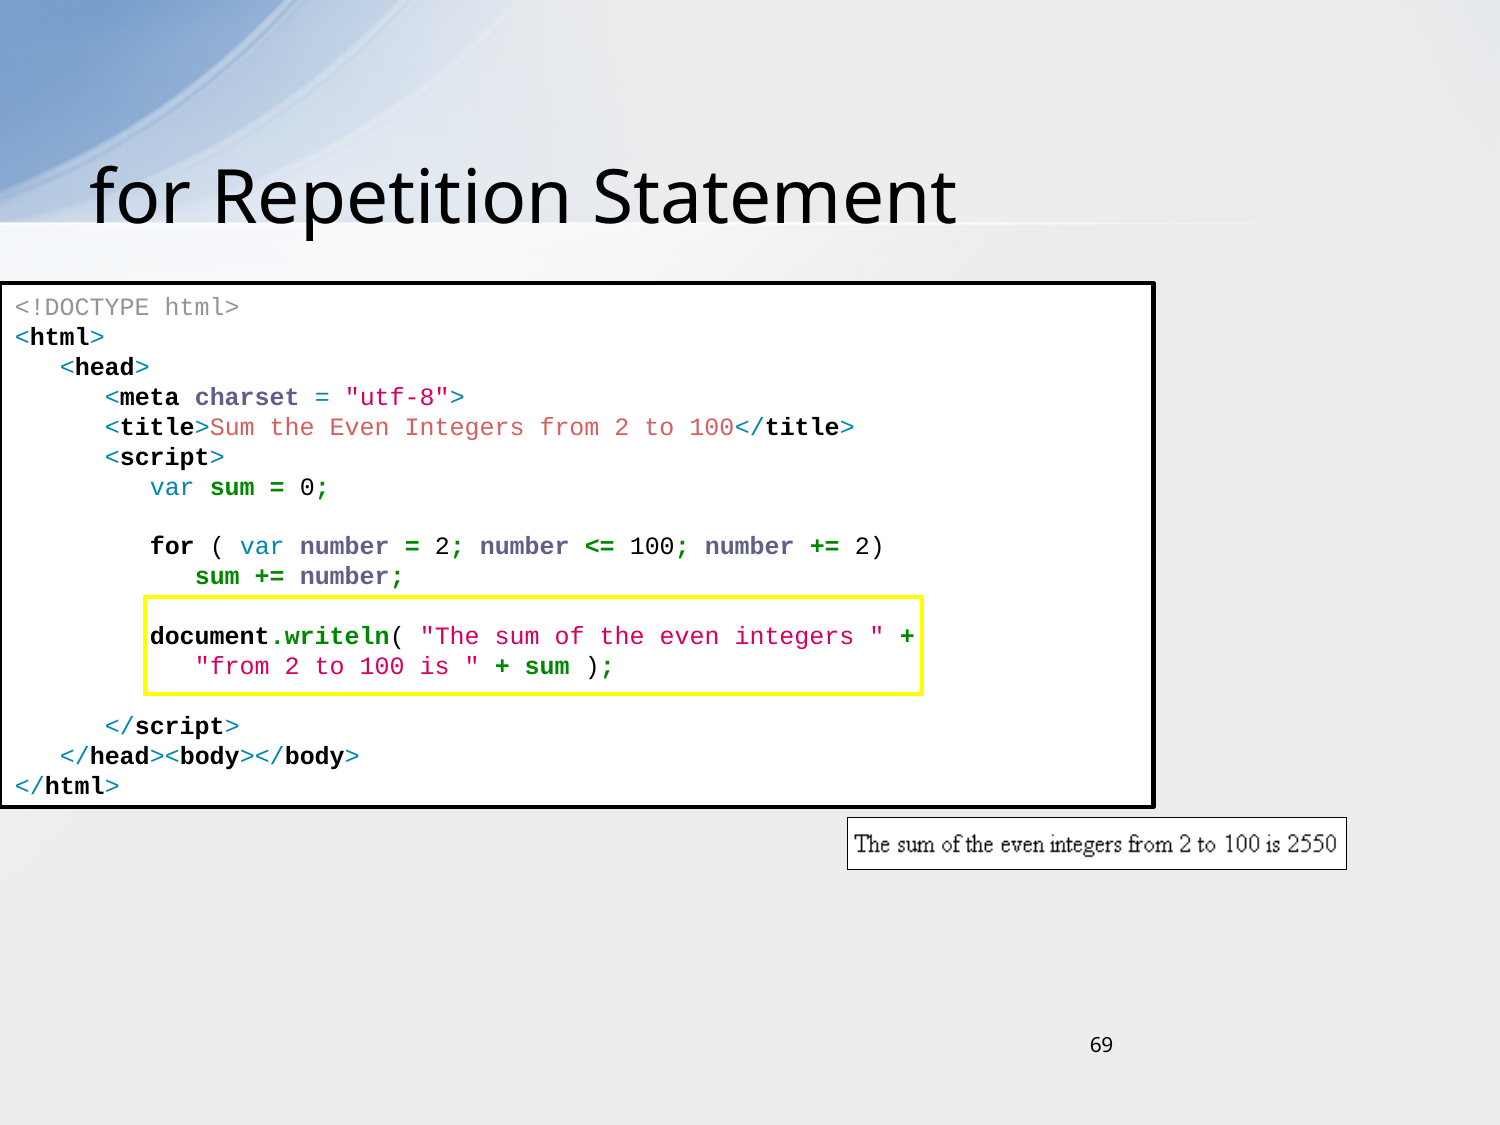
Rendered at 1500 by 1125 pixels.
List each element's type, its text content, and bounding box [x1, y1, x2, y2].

title for Repetition Statement [75, 58, 1425, 247]
picture [0, 0, 1500, 1125]
text_box <!DOCTYPE html> <html> <head> <meta charset = "utf-8"> <title>Sum the Even Integers from 2 to 100</title> <script> var sum = 0; for ( var number = 2; number <= 100; number += 2) sum += number; document.writeln( "The sum of the even integers " + "from 2 to 100 is " + sum ); </script> </head><body></body> </html> [0, 281, 1156, 809]
text_box [143, 595, 924, 696]
slide_number 69 [1074, 1024, 1425, 1103]
